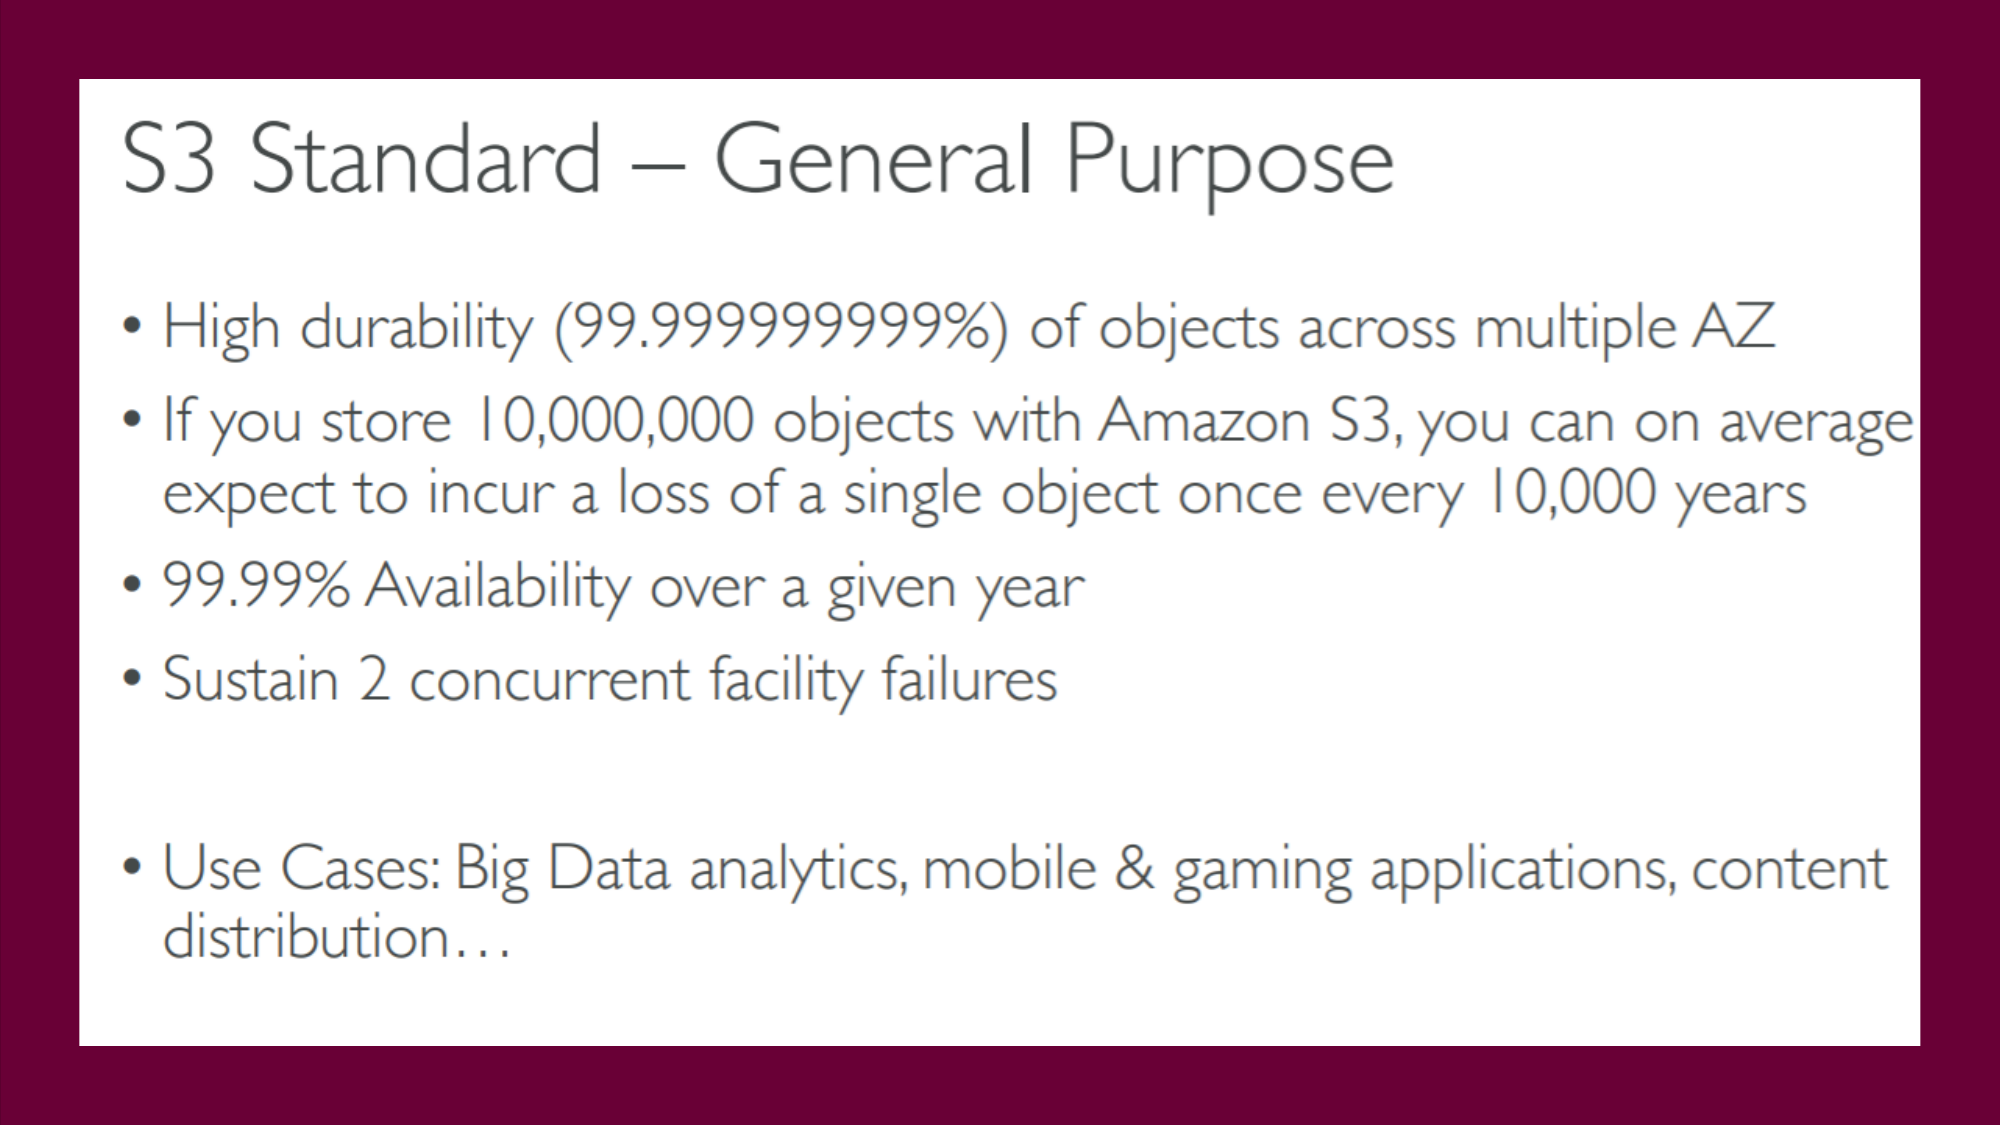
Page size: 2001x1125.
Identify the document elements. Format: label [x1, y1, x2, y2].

text_box [0, 0, 2000, 1125]
list [79, 79, 1921, 1046]
